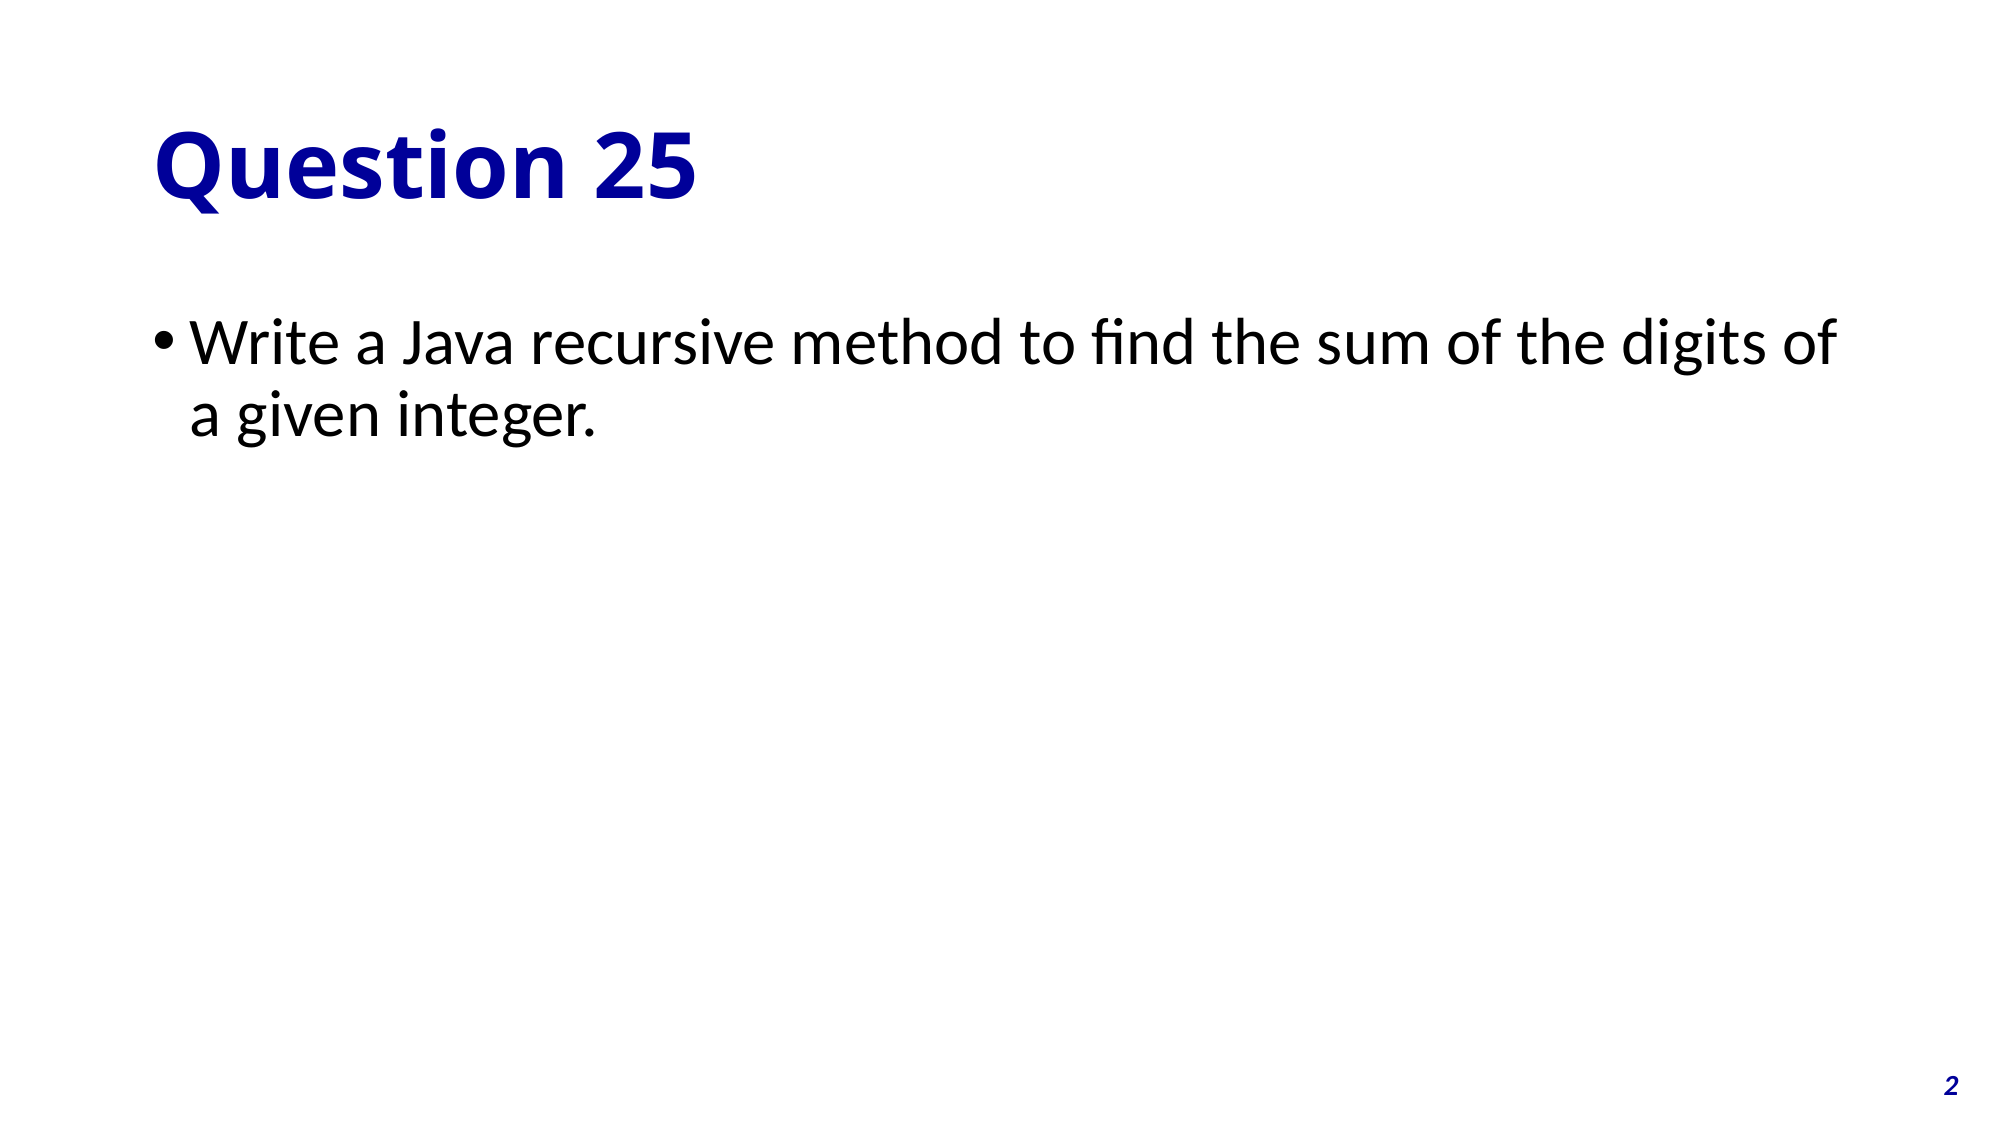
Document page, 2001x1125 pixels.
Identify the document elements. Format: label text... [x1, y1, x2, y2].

list Write a Java recursive method to find the sum of the digits of a given integer. [137, 299, 1863, 1047]
title Question 25 [137, 59, 1863, 278]
slide_number 2 [1523, 1054, 1974, 1114]
